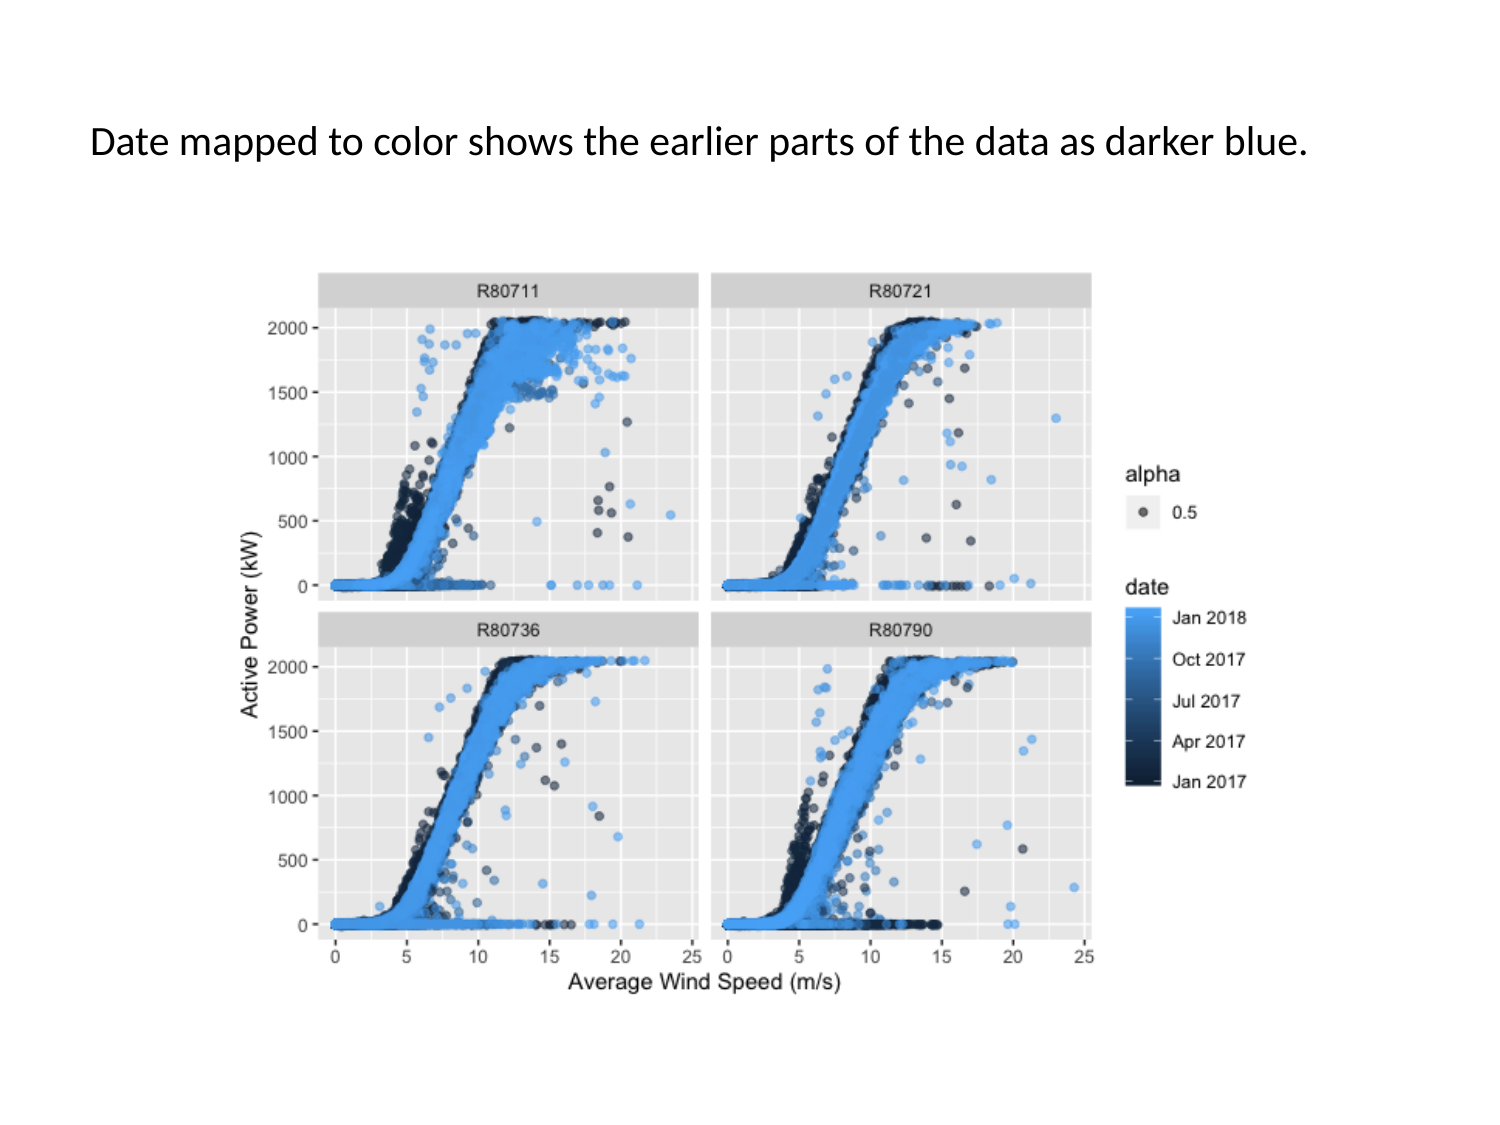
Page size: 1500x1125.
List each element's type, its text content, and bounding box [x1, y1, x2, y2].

title Date mapped to color shows the earlier parts of the data as darker blue. [75, 45, 1425, 233]
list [74, 262, 1426, 1006]
